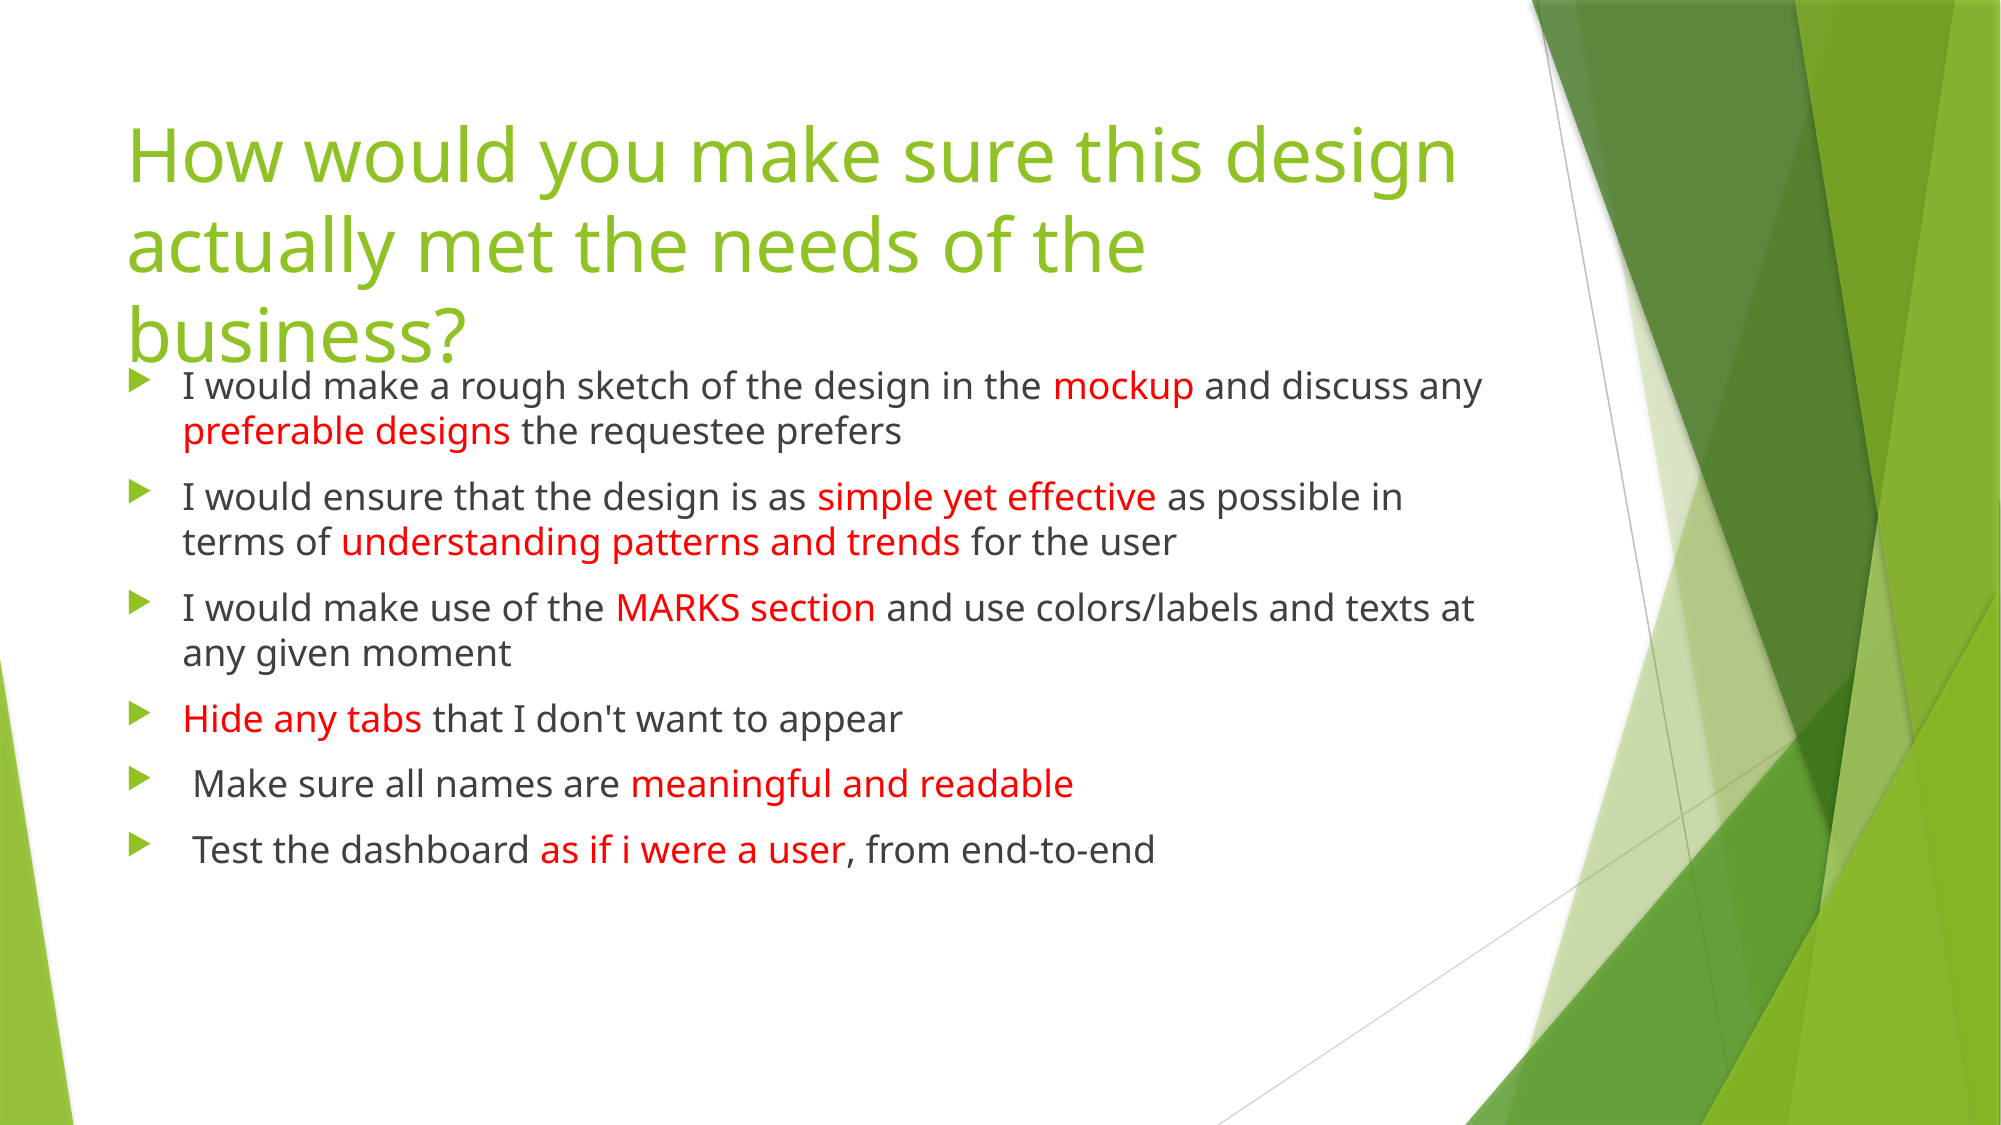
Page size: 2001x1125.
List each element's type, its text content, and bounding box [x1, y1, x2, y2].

list I would make a rough sketch of the design in the mockup and discuss any preferable designs the requestee prefers I would ensure that the design is as simple yet effective as possible in terms of understanding patterns and trends for the user I would make use of the MARKS section and use colors/labels and texts at any given moment Hide any tabs that I don't want to appear Make sure all names are meaningful and readable Test the dashboard as if i were a user, from end-to-end [111, 354, 1522, 992]
title How would you make sure this design actually met the needs of the business? [111, 99, 1522, 317]
